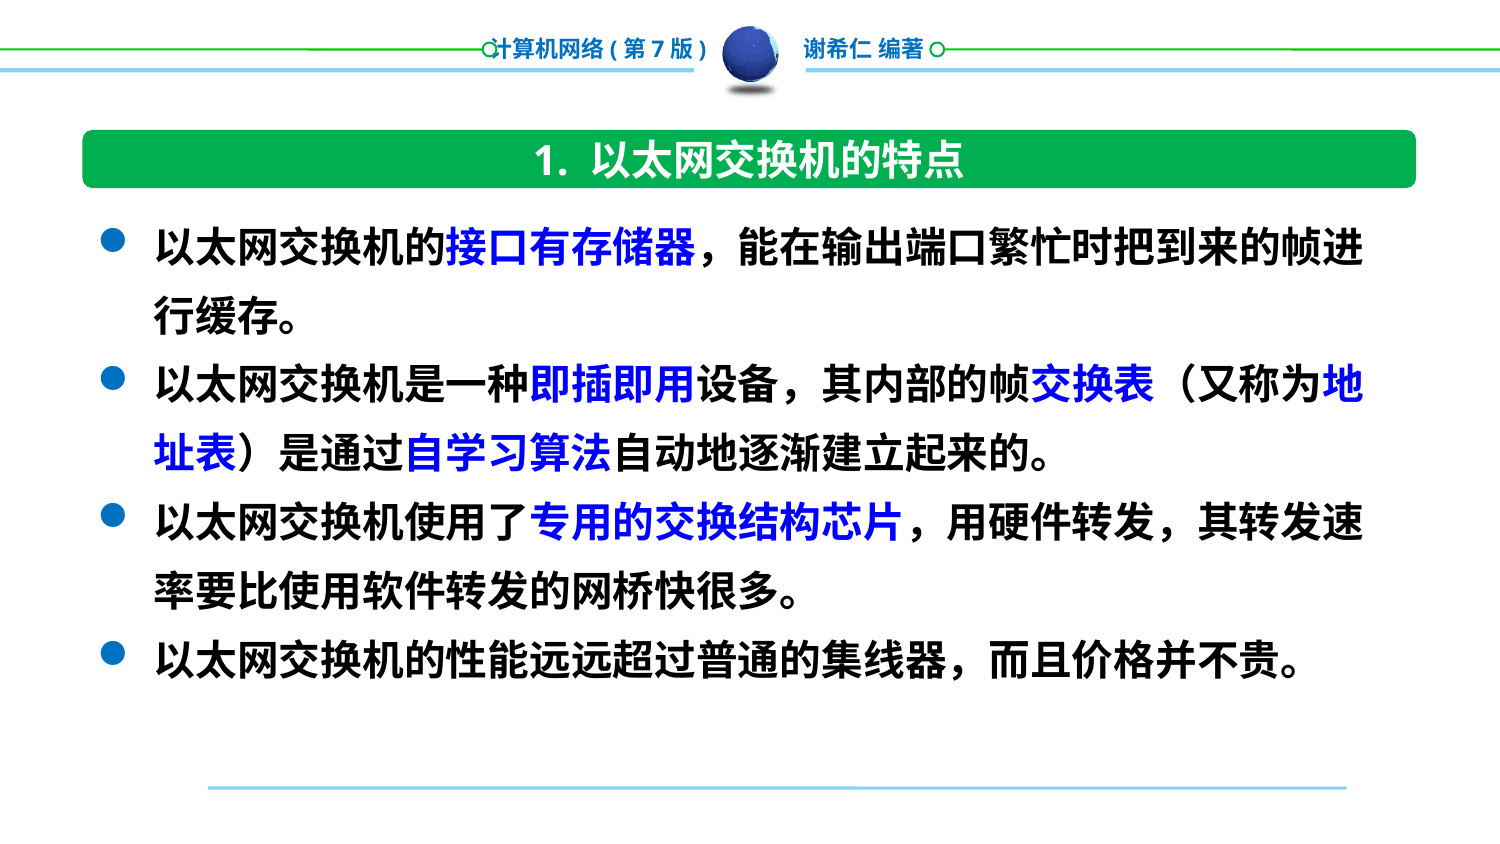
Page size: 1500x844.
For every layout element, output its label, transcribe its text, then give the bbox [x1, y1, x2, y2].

picture [720, 24, 780, 100]
text_box [981, 129, 1417, 189]
text_box 以太网交换机的接口有存储器，能在输出端口繁忙时把到来的帧进行缓存。 以太网交换机是一种即插即用设备，其内部的帧交换表（又称为地址表）是通过自学习算法自动地逐渐建立起来的。 以太网交换机使用了专用的交换结构芯片，用硬件转发，其转发速率要比使用软件转发的网桥快很多。 以太网交换机的性能远远超过普通的集线器，而且价格并不贵。 [82, 194, 1416, 691]
text_box [82, 129, 518, 189]
text_box 1. 以太网交换机的特点 [518, 126, 981, 191]
